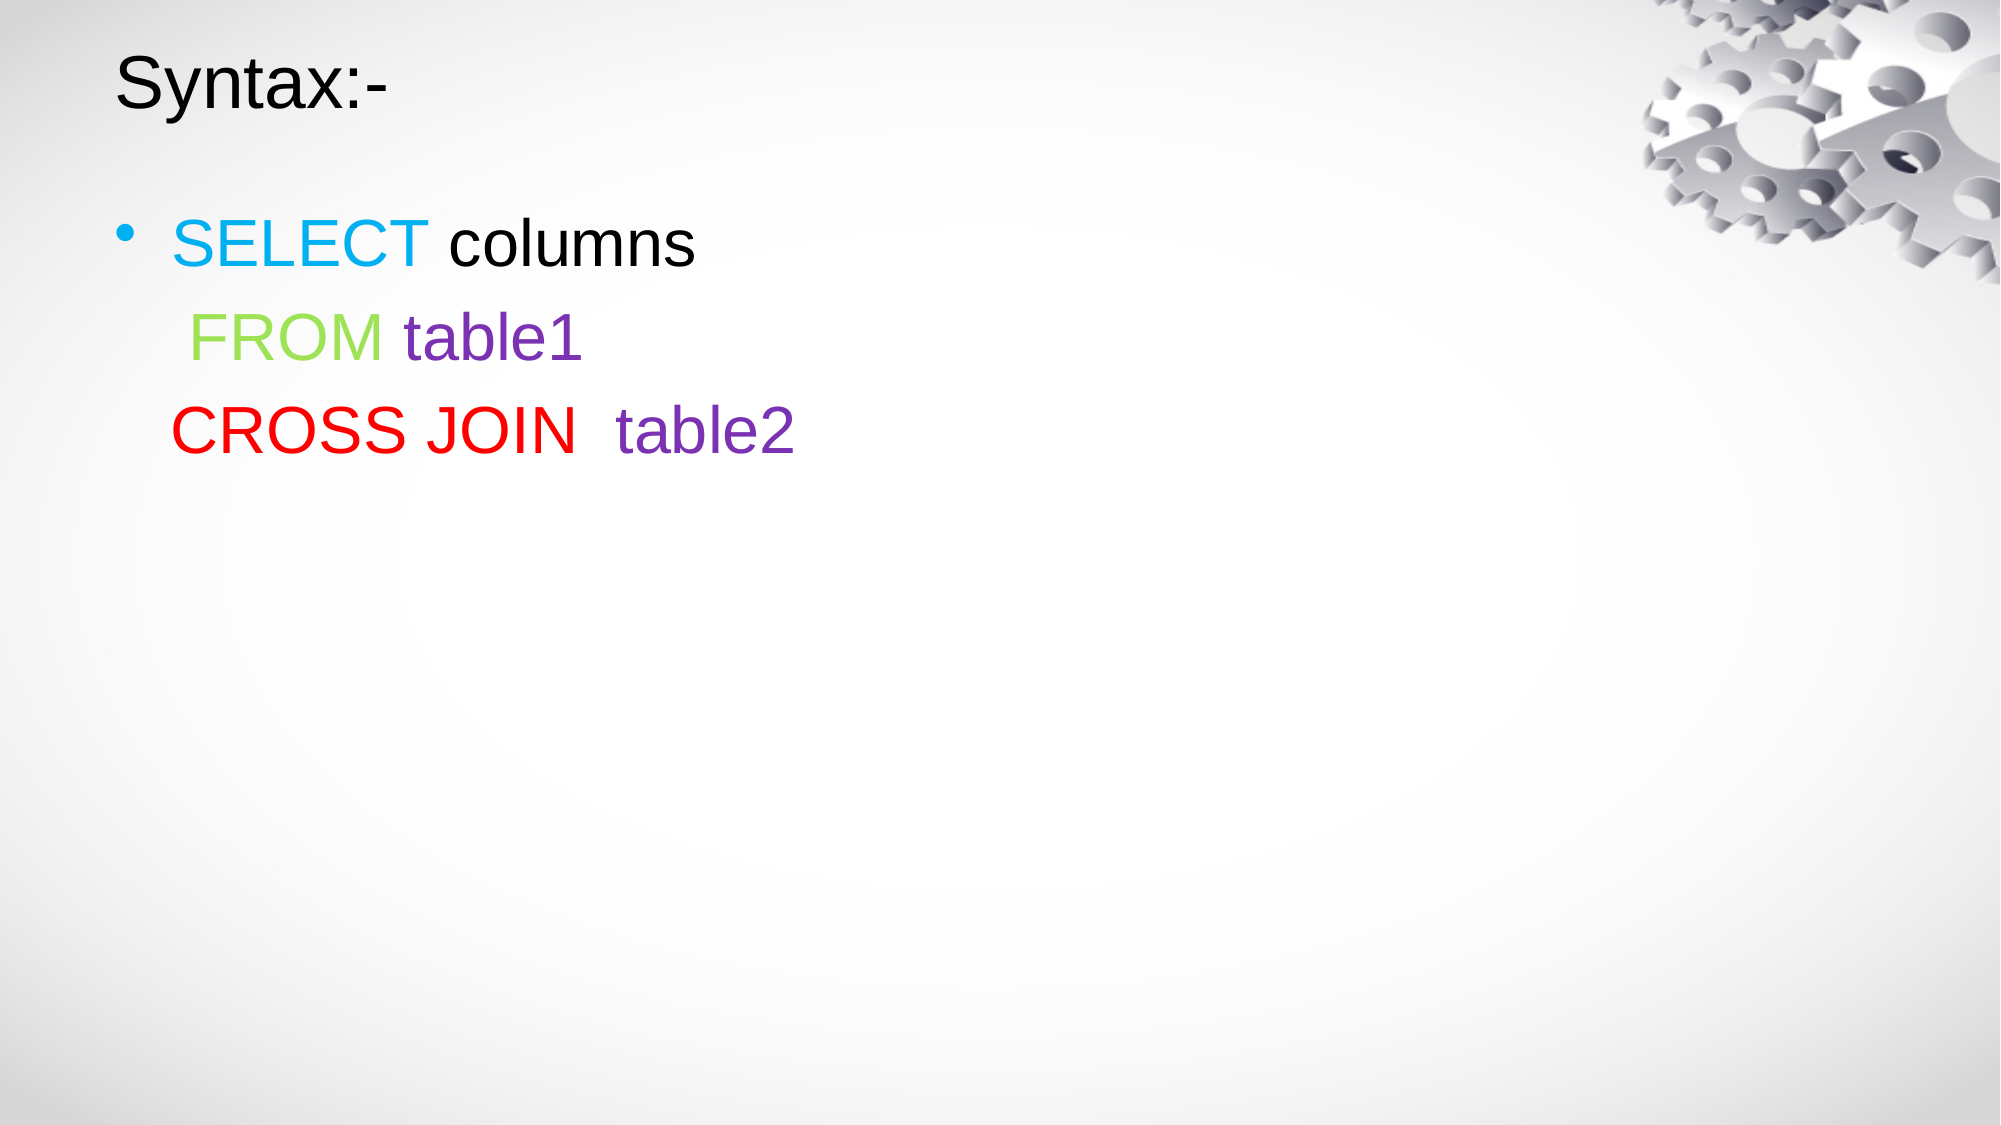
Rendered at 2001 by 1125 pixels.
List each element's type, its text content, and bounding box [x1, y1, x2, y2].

list SELECT columns FROM table1 CROSS JOIN table2 [99, 192, 984, 1006]
title Syntax:- [99, 30, 1901, 127]
picture [0, 0, 2000, 1125]
